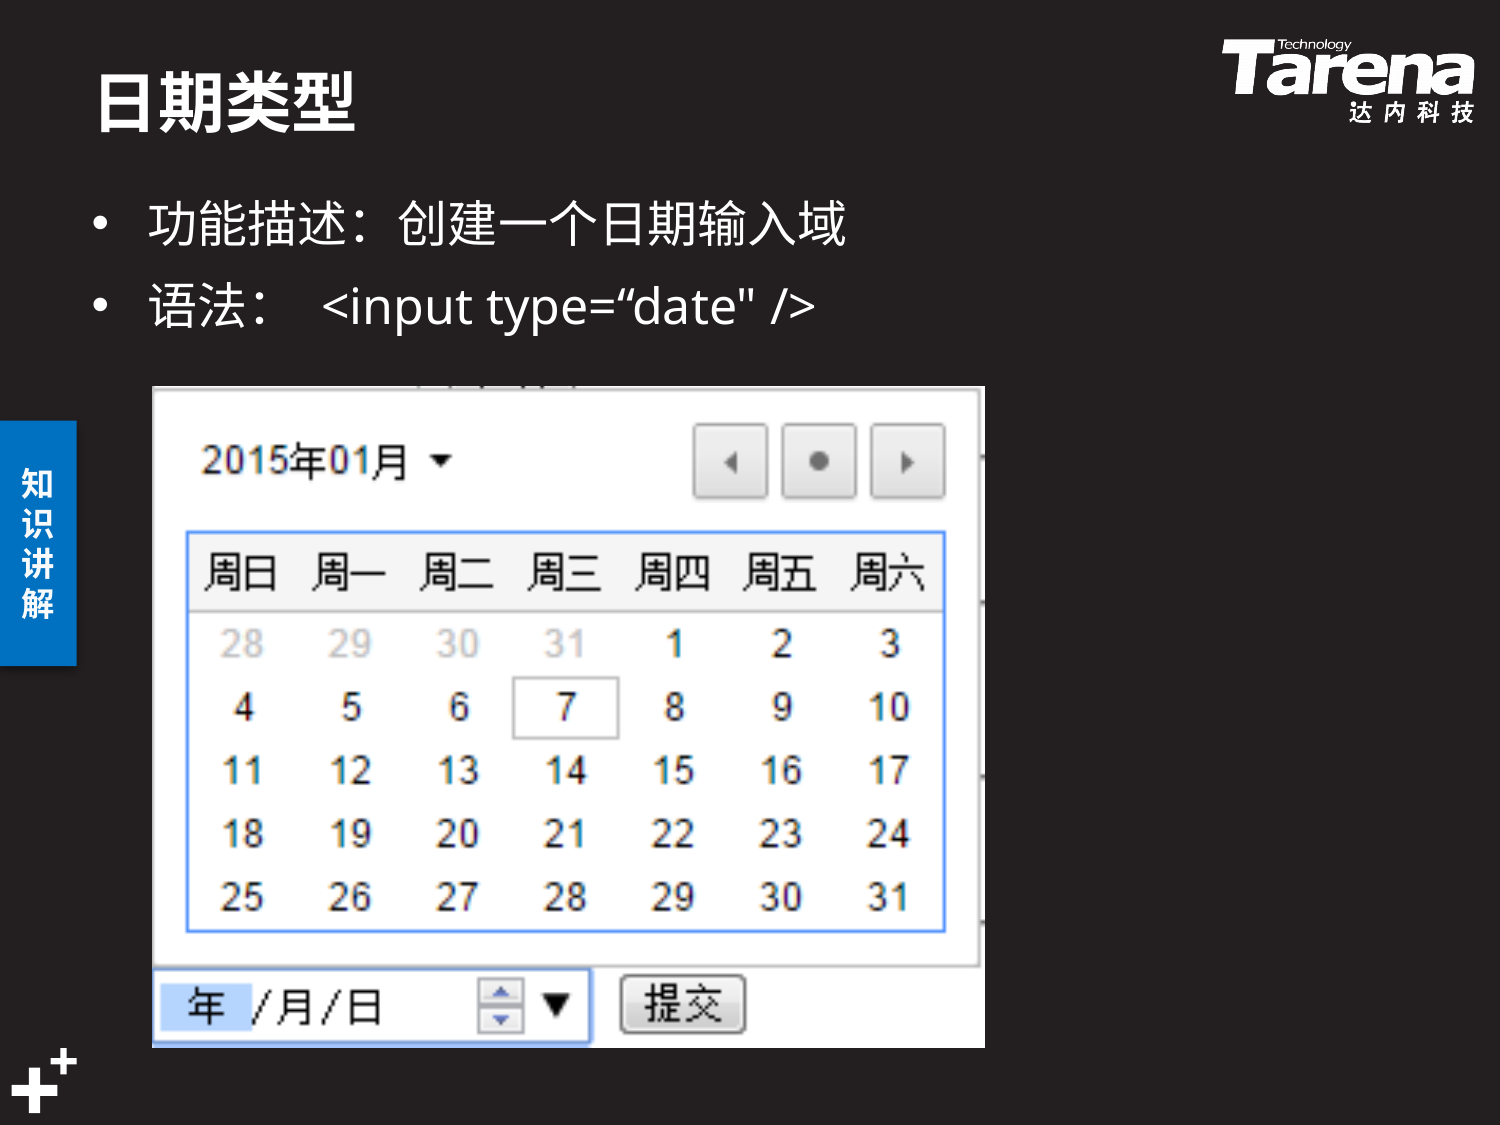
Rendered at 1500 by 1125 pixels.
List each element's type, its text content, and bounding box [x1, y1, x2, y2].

picture [152, 386, 985, 1049]
list 功能描述：创建一个日期输入域 语法： <input type=“date" /> [76, 172, 1400, 346]
picture [1222, 39, 1475, 123]
title 日期类型 [76, 42, 1188, 160]
